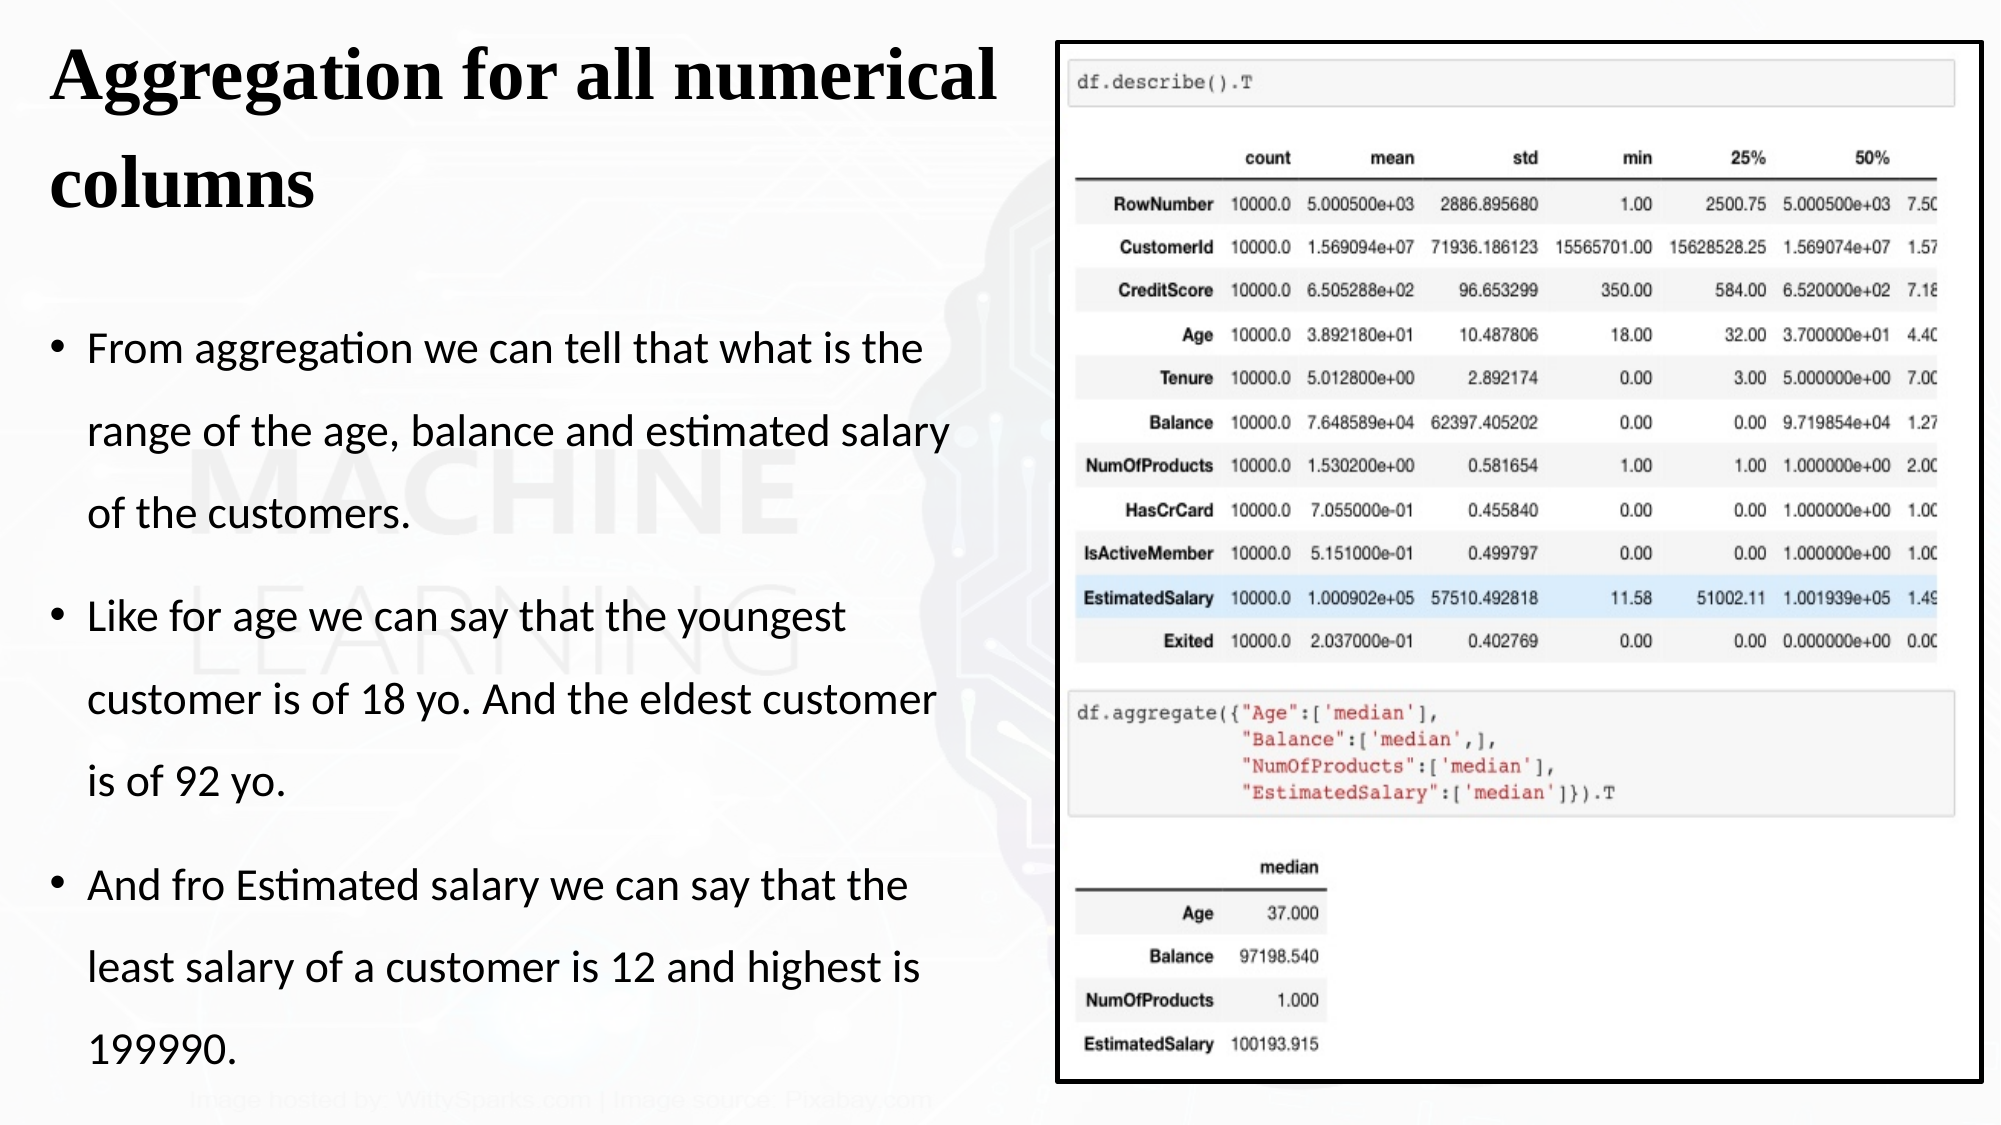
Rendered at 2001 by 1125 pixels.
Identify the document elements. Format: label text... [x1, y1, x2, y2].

list From aggregation we can tell that what is the range of the age, balance and estimated salary of the customers. Like for age we can say that the youngest customer is of 18 yo. And the eldest customer is of 92 yo. And fro Estimated salary we can say that the least salary of a customer is 12 and highest is 199990. [34, 282, 969, 1080]
title Aggregation for all numerical columns [34, 0, 1095, 229]
picture [1059, 44, 1980, 1080]
